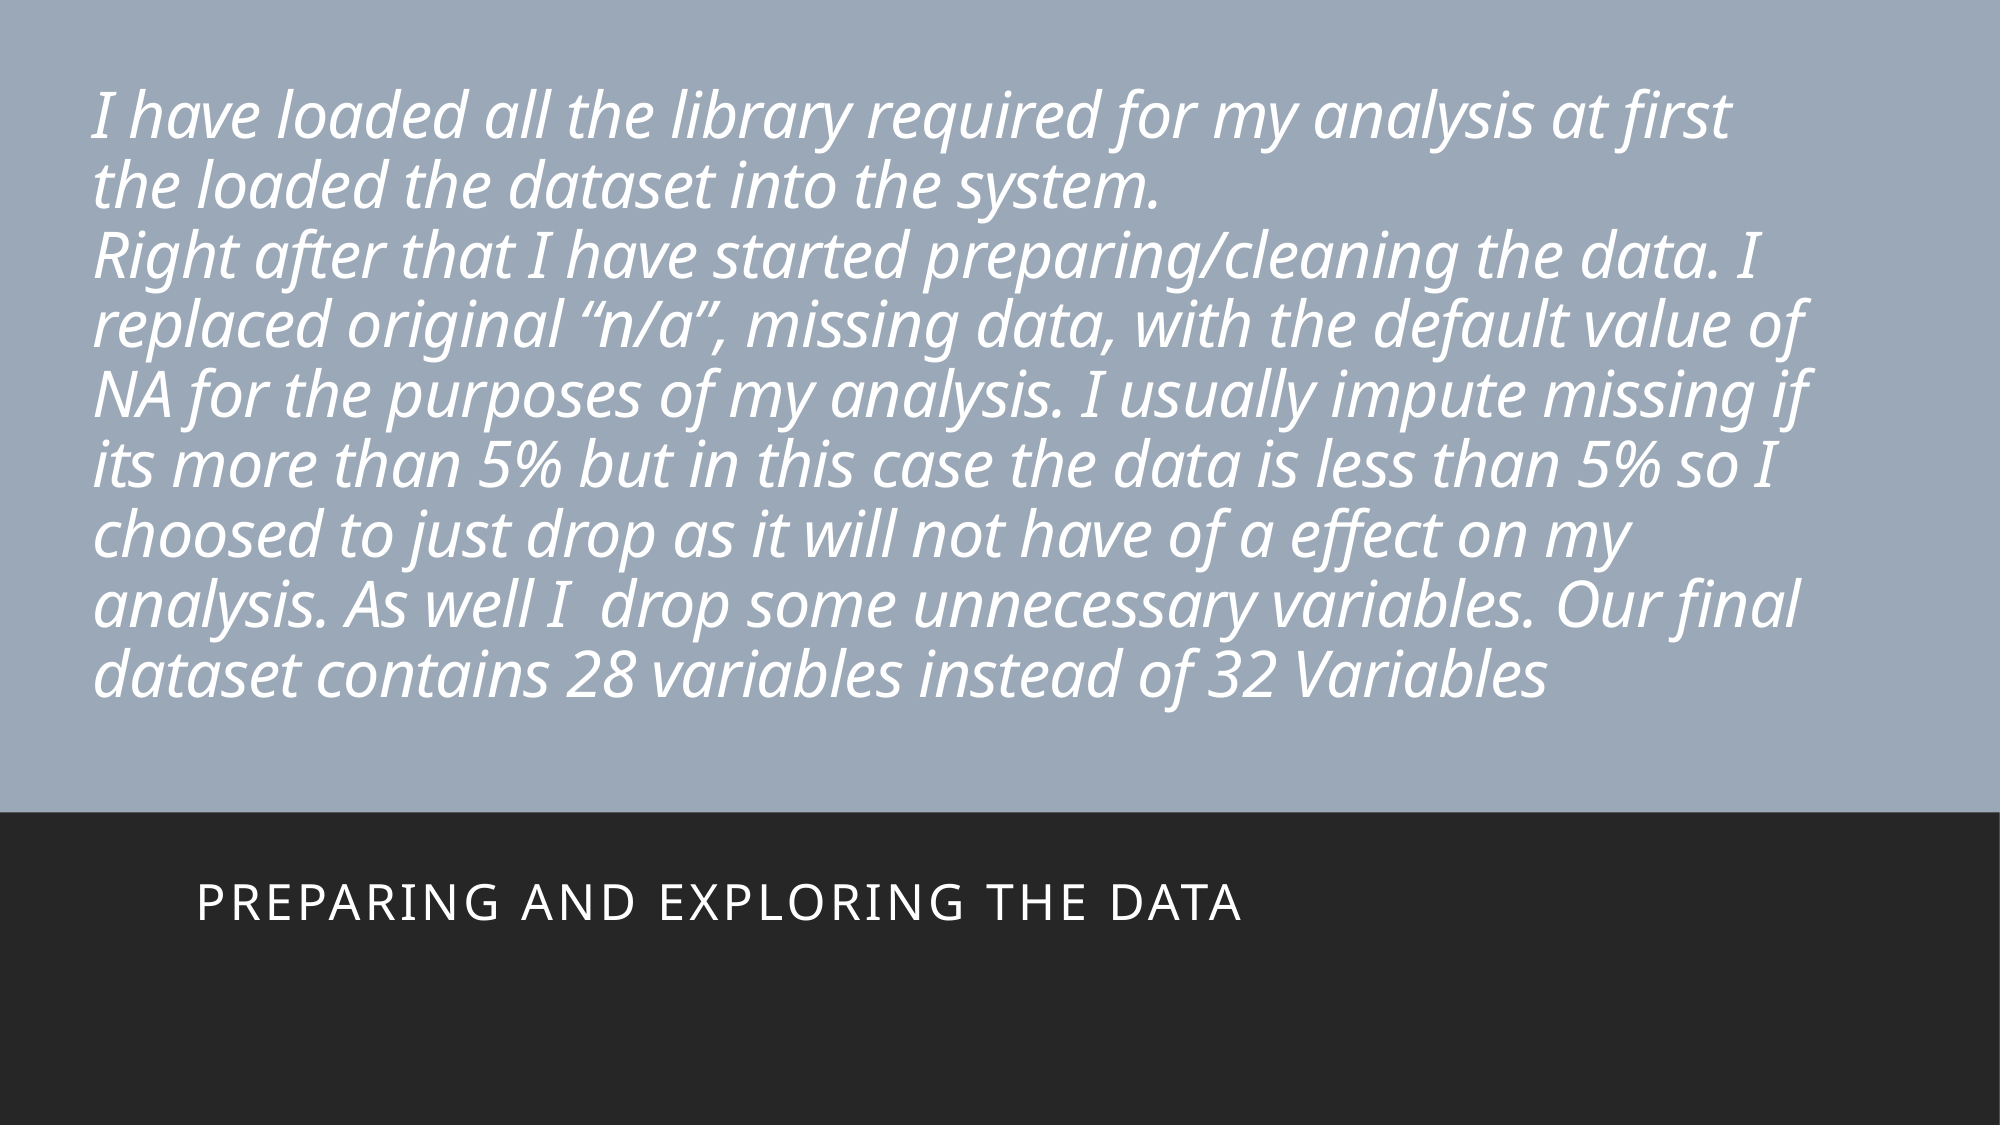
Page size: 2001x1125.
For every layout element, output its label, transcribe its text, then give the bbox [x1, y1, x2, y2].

text_box [0, 0, 2000, 811]
title I have loaded all the library required for my analysis at first the loaded the dataset into the system. Right after that I have started preparing/cleaning the data. I replaced original “n/a”, missing data, with the default value of NA for the purposes of my analysis. I usually impute missing if its more than 5% but in this case the data is less than 5% so I choosed to just drop as it will not have of a effect on my analysis. As well I drop some unnecessary variables. Our final dataset contains 28 variables instead of 32 Variables [77, 48, 1831, 746]
subtitle Preparing and Exploring the data [180, 857, 1831, 1045]
text_box [0, 811, 2000, 1125]
